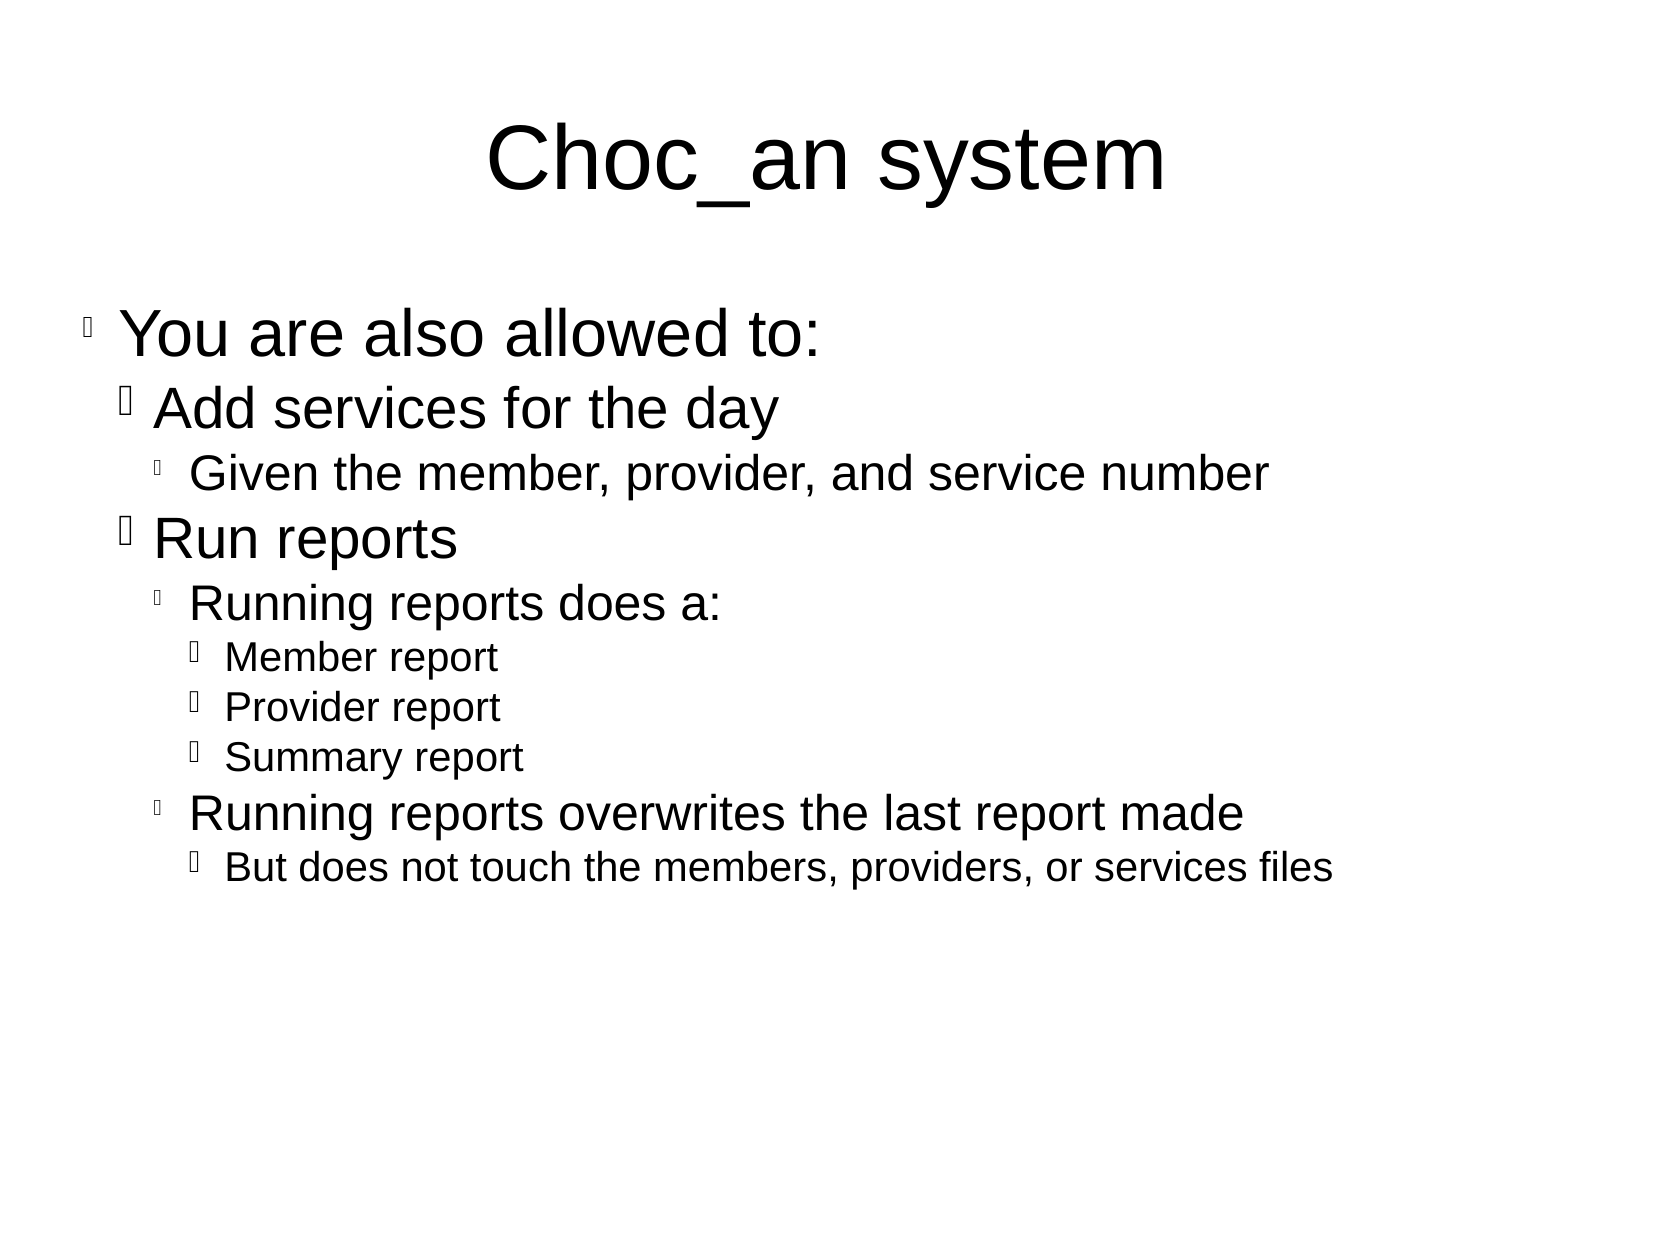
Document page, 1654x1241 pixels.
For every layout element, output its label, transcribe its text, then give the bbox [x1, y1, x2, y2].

text_box You are also allowed to: Add services for the day Given the member, provider, and service number Run reports Running reports does a: Member report Provider report Summary report Running reports overwrites the last report made But does not touch the members, providers, or services files [82, 290, 1571, 1010]
text_box Choc_an system [82, 49, 1571, 257]
